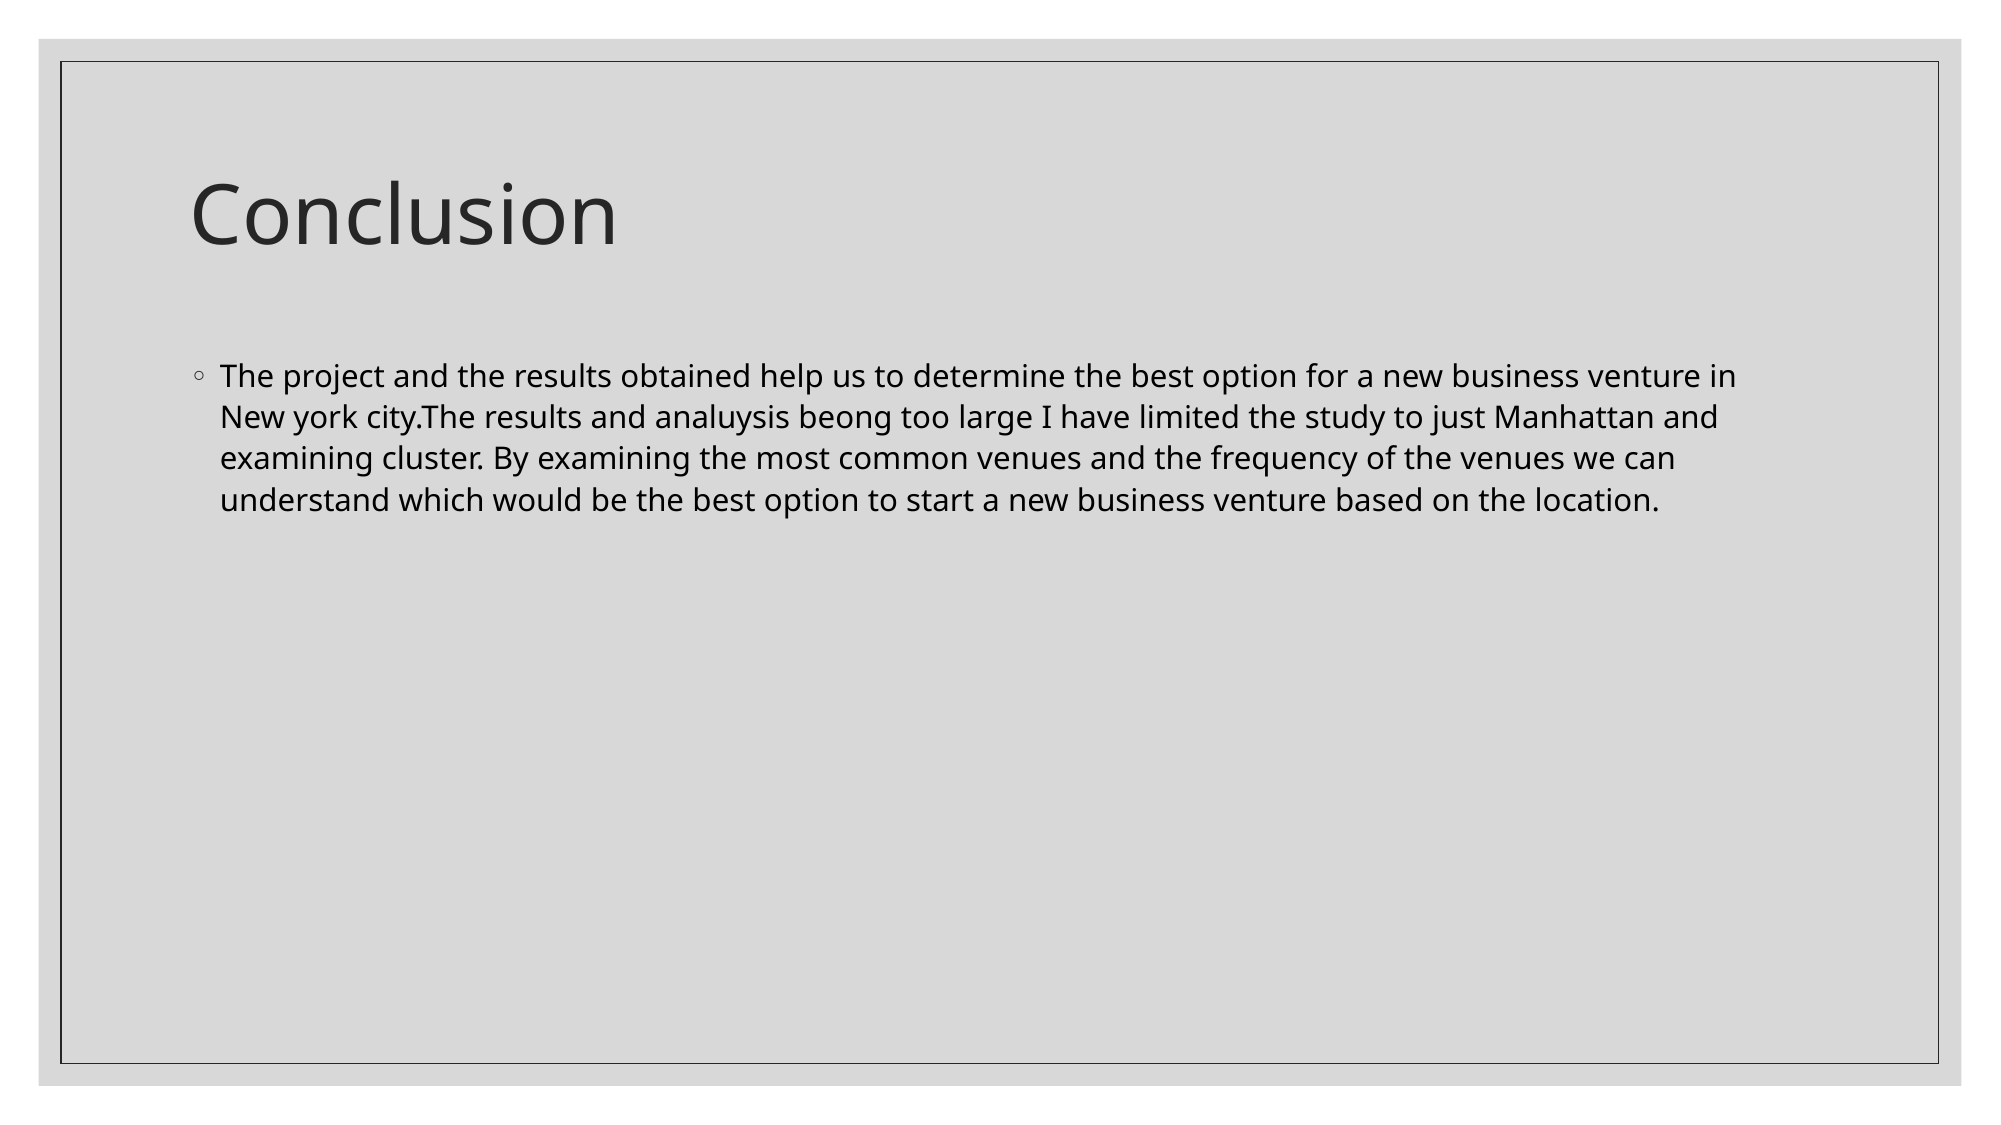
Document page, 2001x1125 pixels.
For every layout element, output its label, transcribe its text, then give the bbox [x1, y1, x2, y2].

list The project and the results obtained help us to determine the best option for a new business venture in New york city.The results and analuysis beong too large I have limited the study to just Manhattan and examining cluster. By examining the most common venues and the frequency of the venues we can understand which would be the best option to start a new business venture based on the location. [174, 345, 1825, 977]
title Conclusion [174, 105, 1825, 331]
